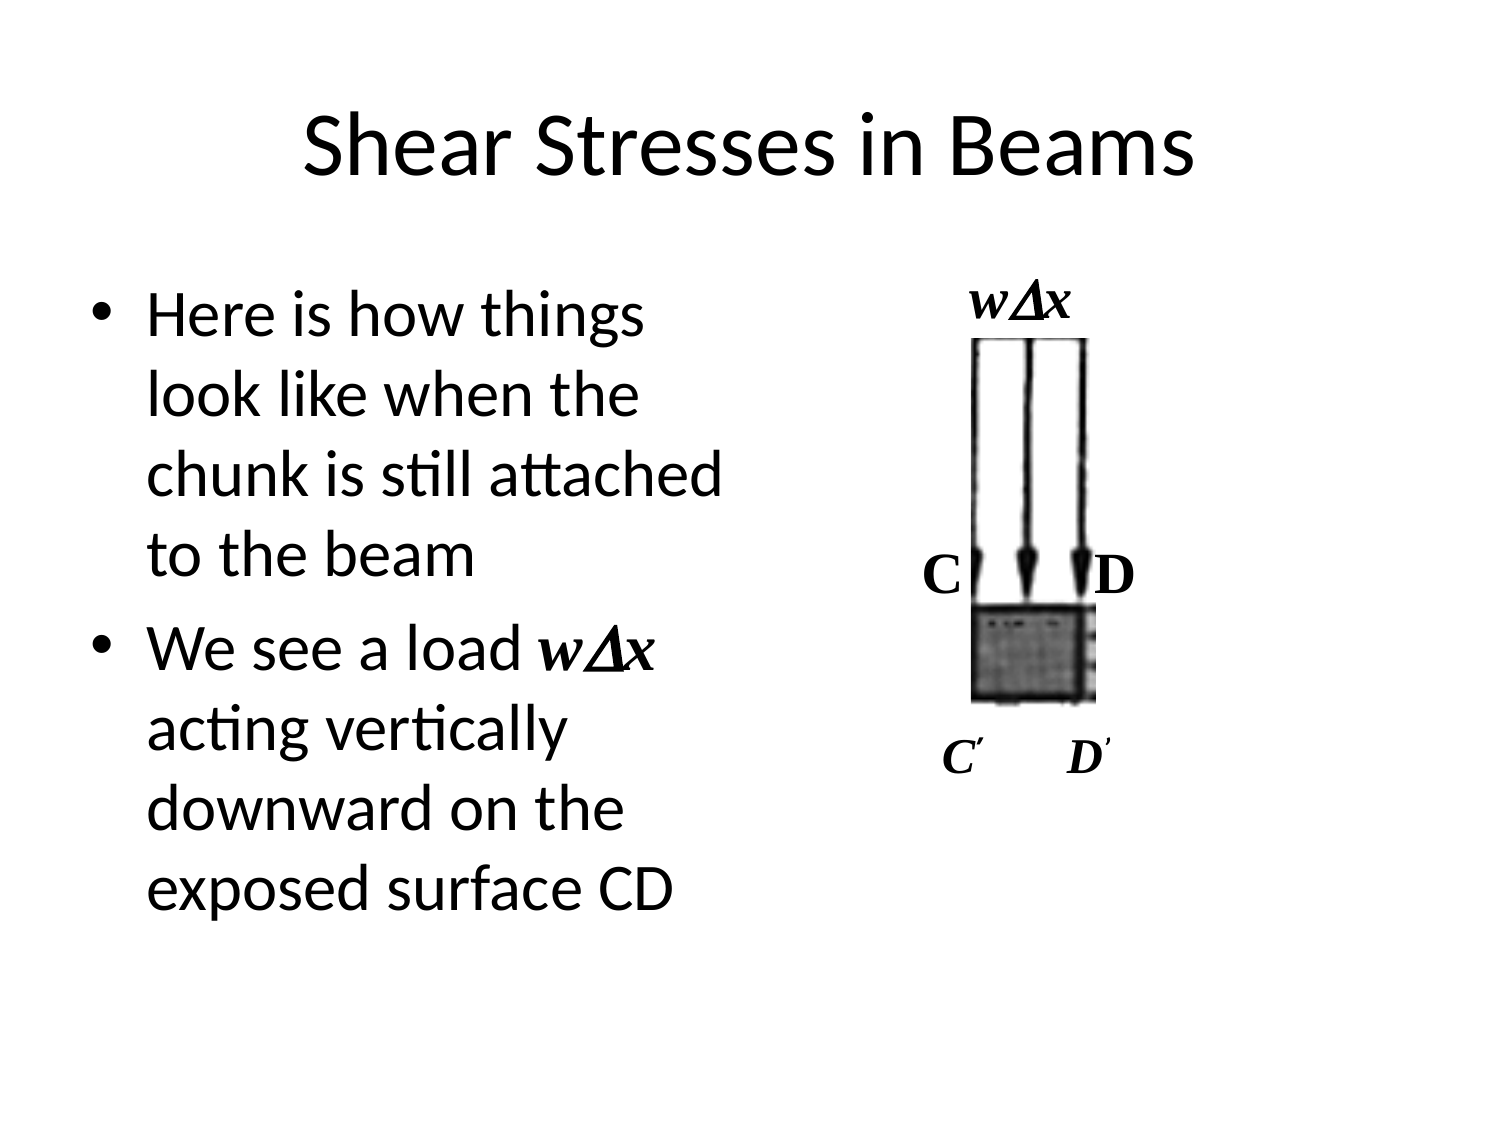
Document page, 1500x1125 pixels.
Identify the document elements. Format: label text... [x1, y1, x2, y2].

text_box C [898, 528, 965, 613]
text_box D’ [1052, 715, 1140, 791]
title Shear Stresses in Beams [75, 45, 1425, 233]
list Here is how things look like when the chunk is still attached to the beam We see a load wDx acting vertically downward on the exposed surface CD [75, 262, 750, 1005]
picture [970, 288, 1097, 717]
text_box wDx [946, 253, 1097, 338]
text_box D [1102, 528, 1159, 613]
text_box C’ [927, 715, 1015, 791]
